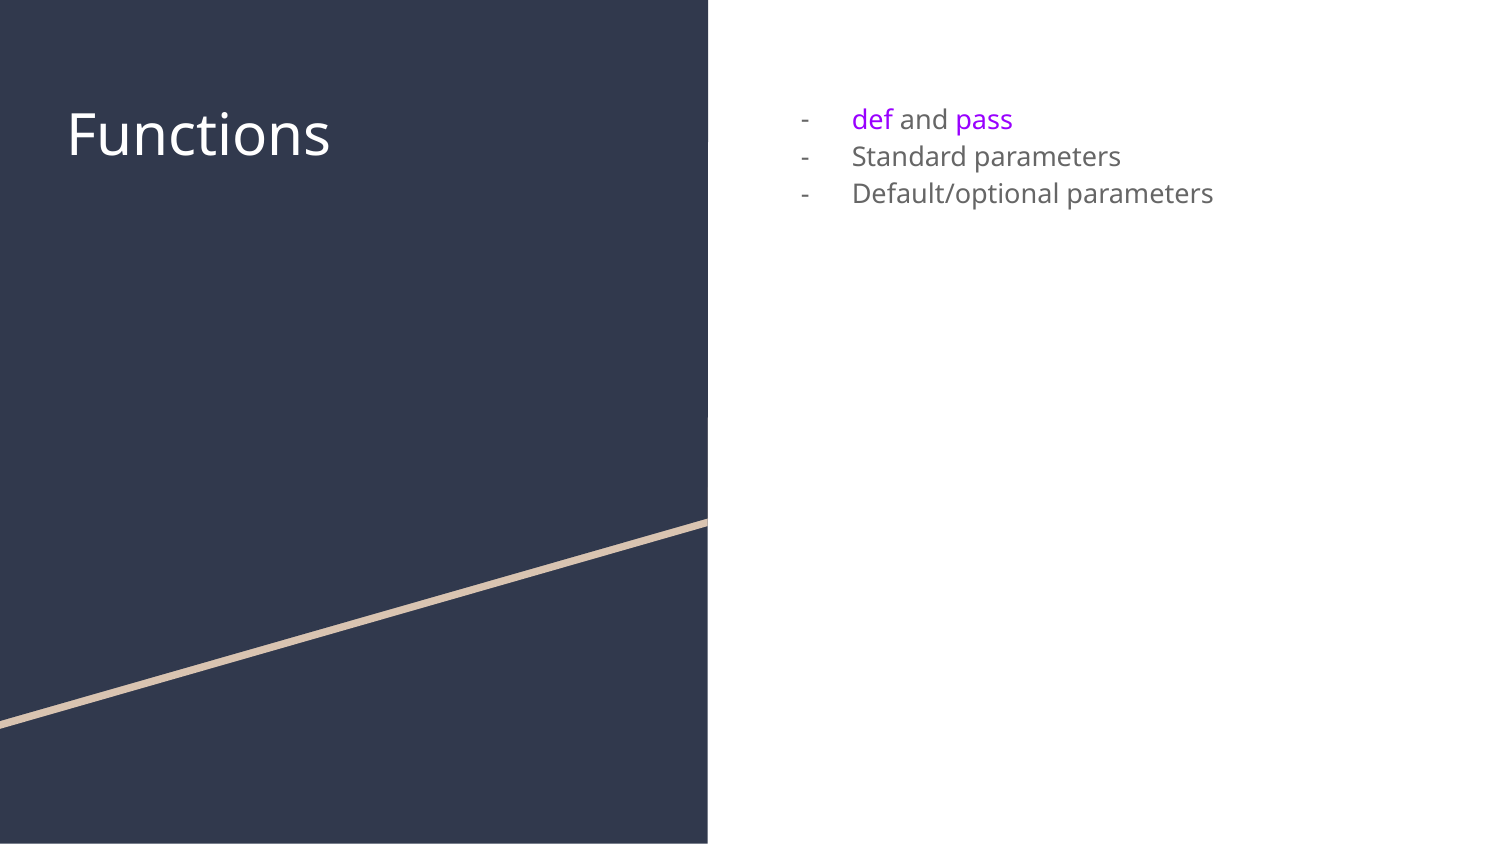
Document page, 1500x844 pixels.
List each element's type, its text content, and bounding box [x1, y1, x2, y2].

title Functions [51, 82, 660, 494]
list def and pass Standard parameters Default/optional parameters [761, 82, 1446, 755]
